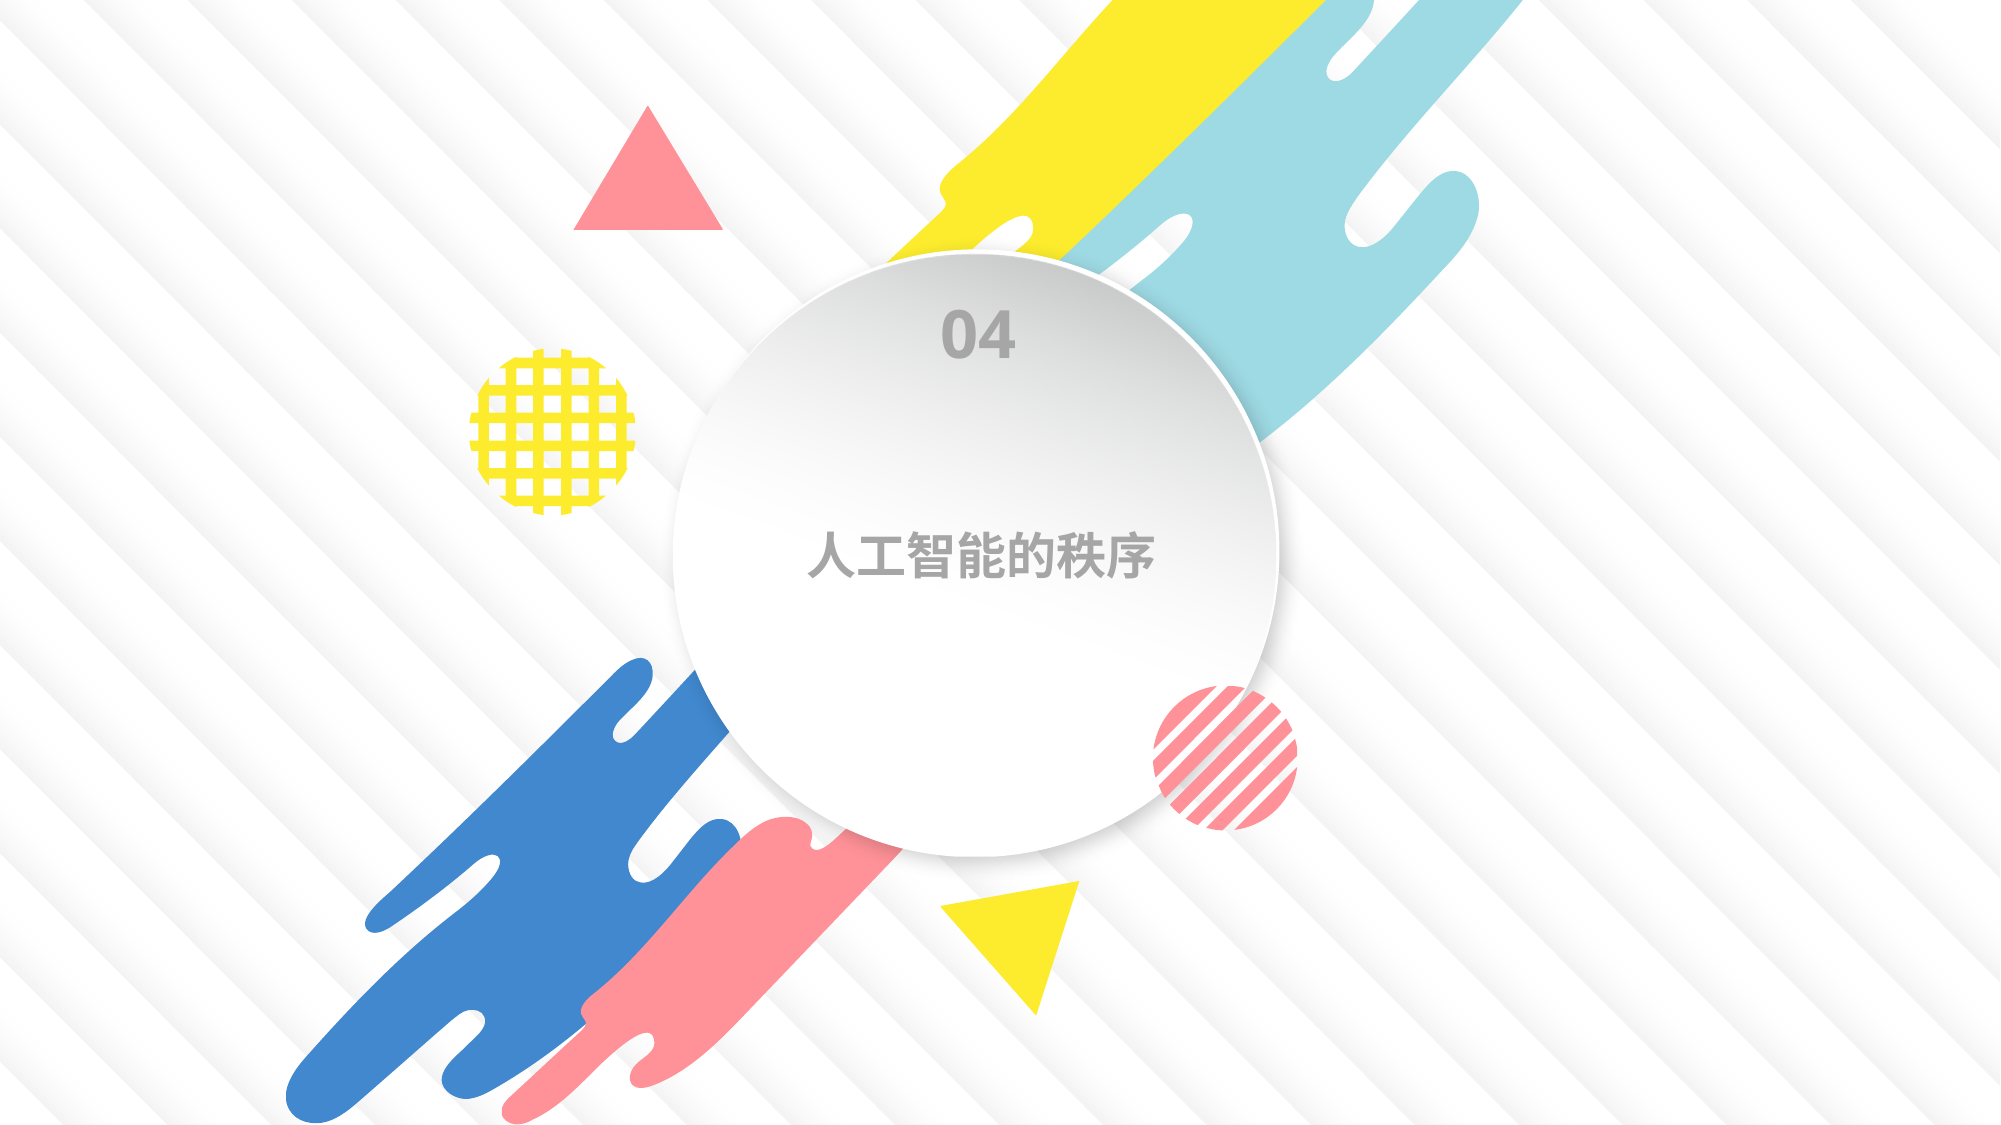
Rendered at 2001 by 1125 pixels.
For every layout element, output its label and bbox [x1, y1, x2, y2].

picture [1152, 686, 1298, 831]
picture [285, 550, 938, 1125]
picture [961, 859, 1107, 982]
picture [468, 349, 635, 516]
picture [572, 106, 723, 230]
text_box [672, 249, 1280, 857]
picture [837, 0, 1601, 534]
